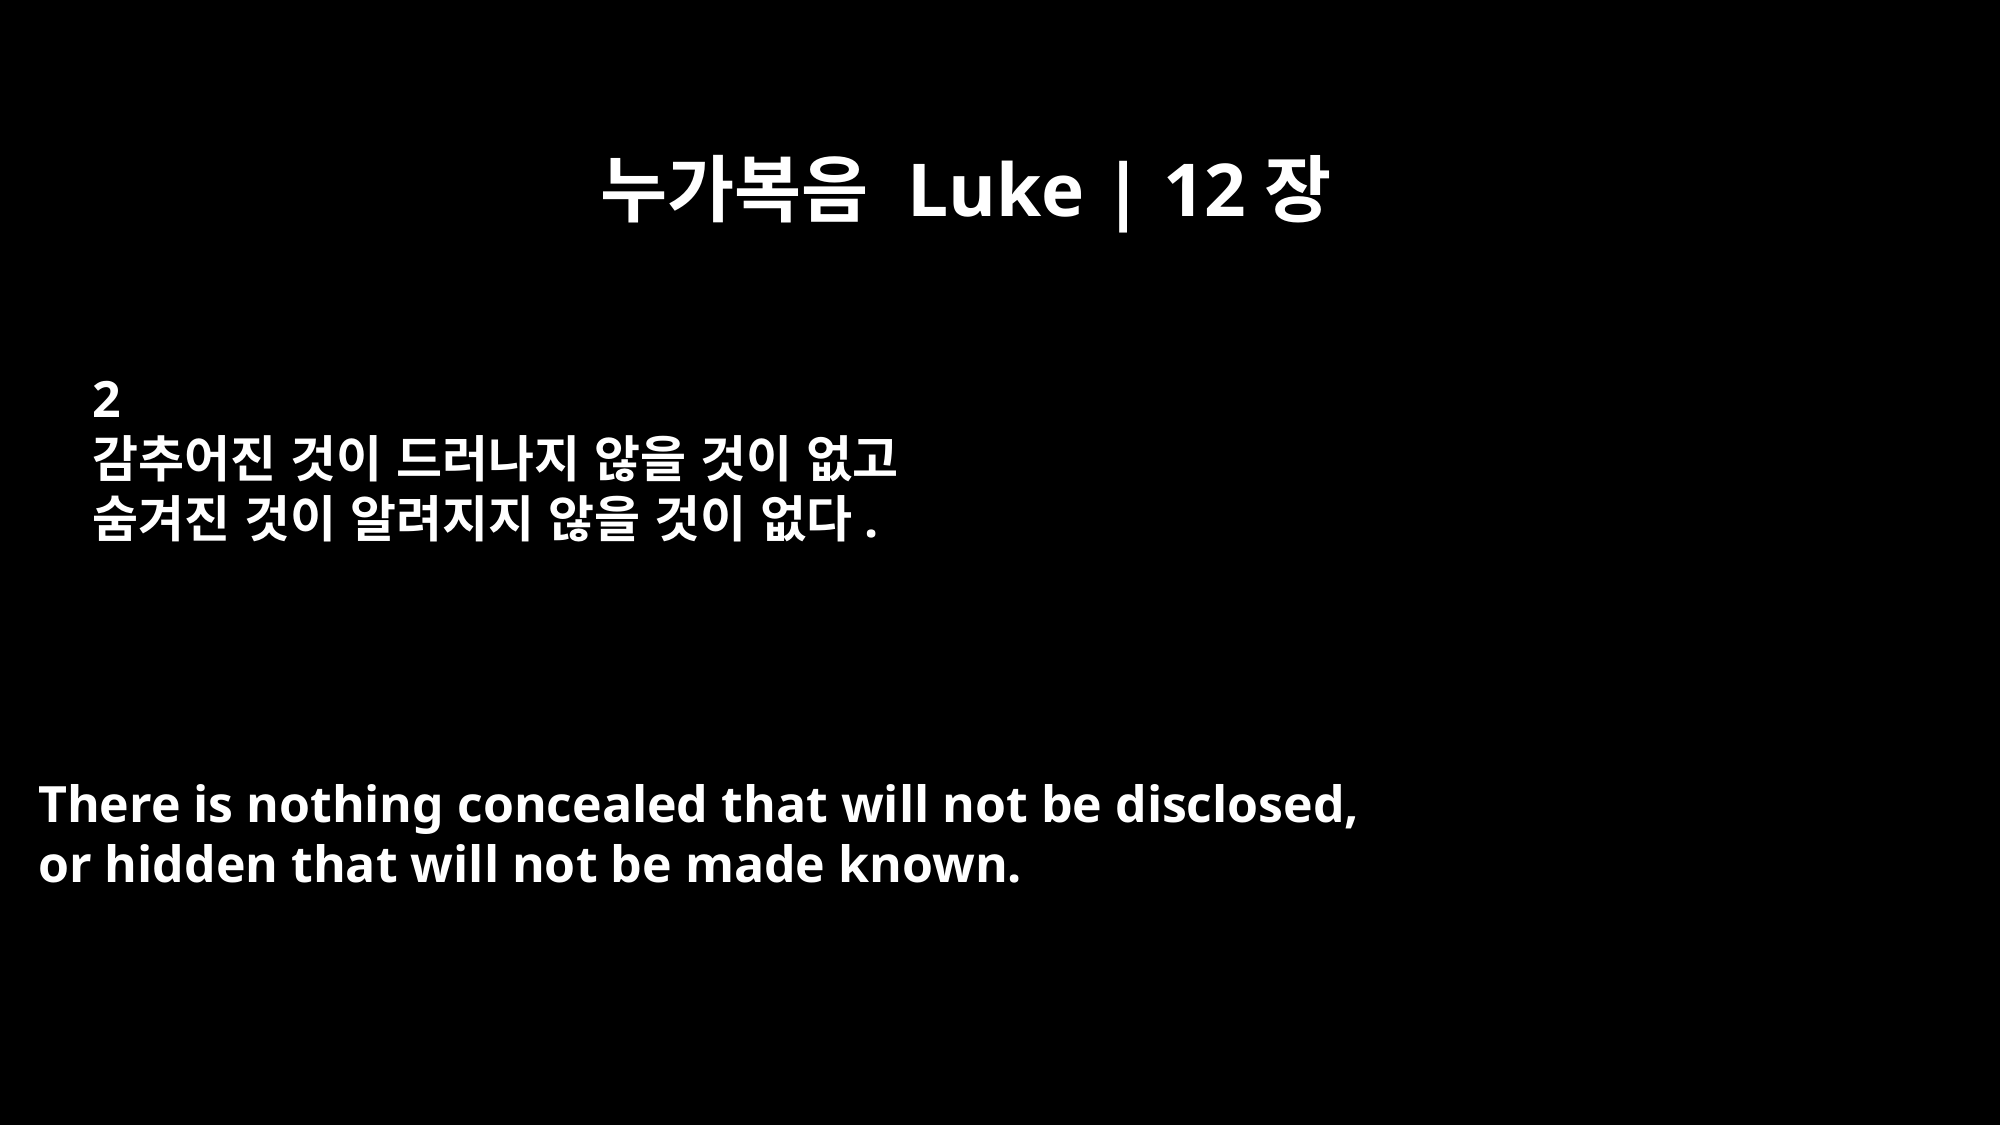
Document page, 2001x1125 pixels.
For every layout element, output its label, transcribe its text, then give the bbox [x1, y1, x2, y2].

text_box There is nothing concealed that will not be disclosed, or hidden that will not be made known. [23, 764, 1388, 900]
text_box 누가복음 Luke | 12장 [585, 136, 1347, 239]
text_box 2 감추어진 것이 드러나지 않을 것이 없고 숨겨진 것이 알려지지 않을 것이 없다. [77, 359, 928, 555]
